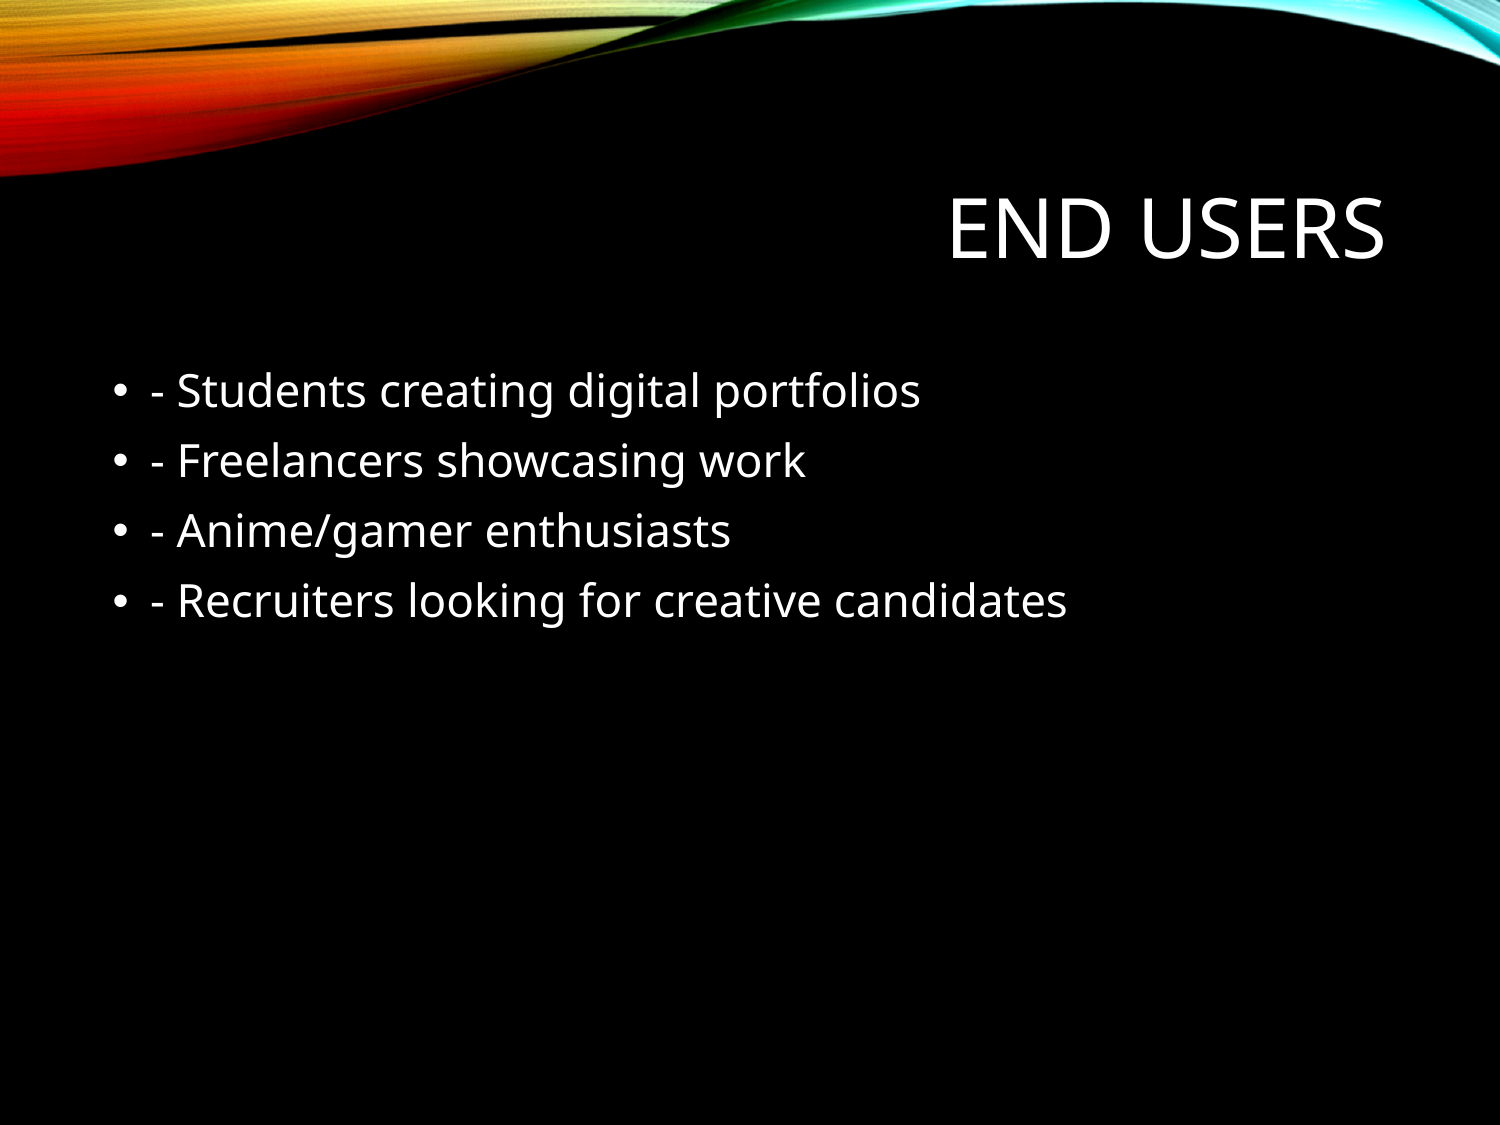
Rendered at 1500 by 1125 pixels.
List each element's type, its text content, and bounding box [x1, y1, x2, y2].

picture [0, 0, 1500, 178]
list - Students creating digital portfolios - Freelancers showcasing work - Anime/gamer enthusiasts - Recruiters looking for creative candidates [97, 360, 1403, 1028]
title End Users [356, 125, 1403, 338]
